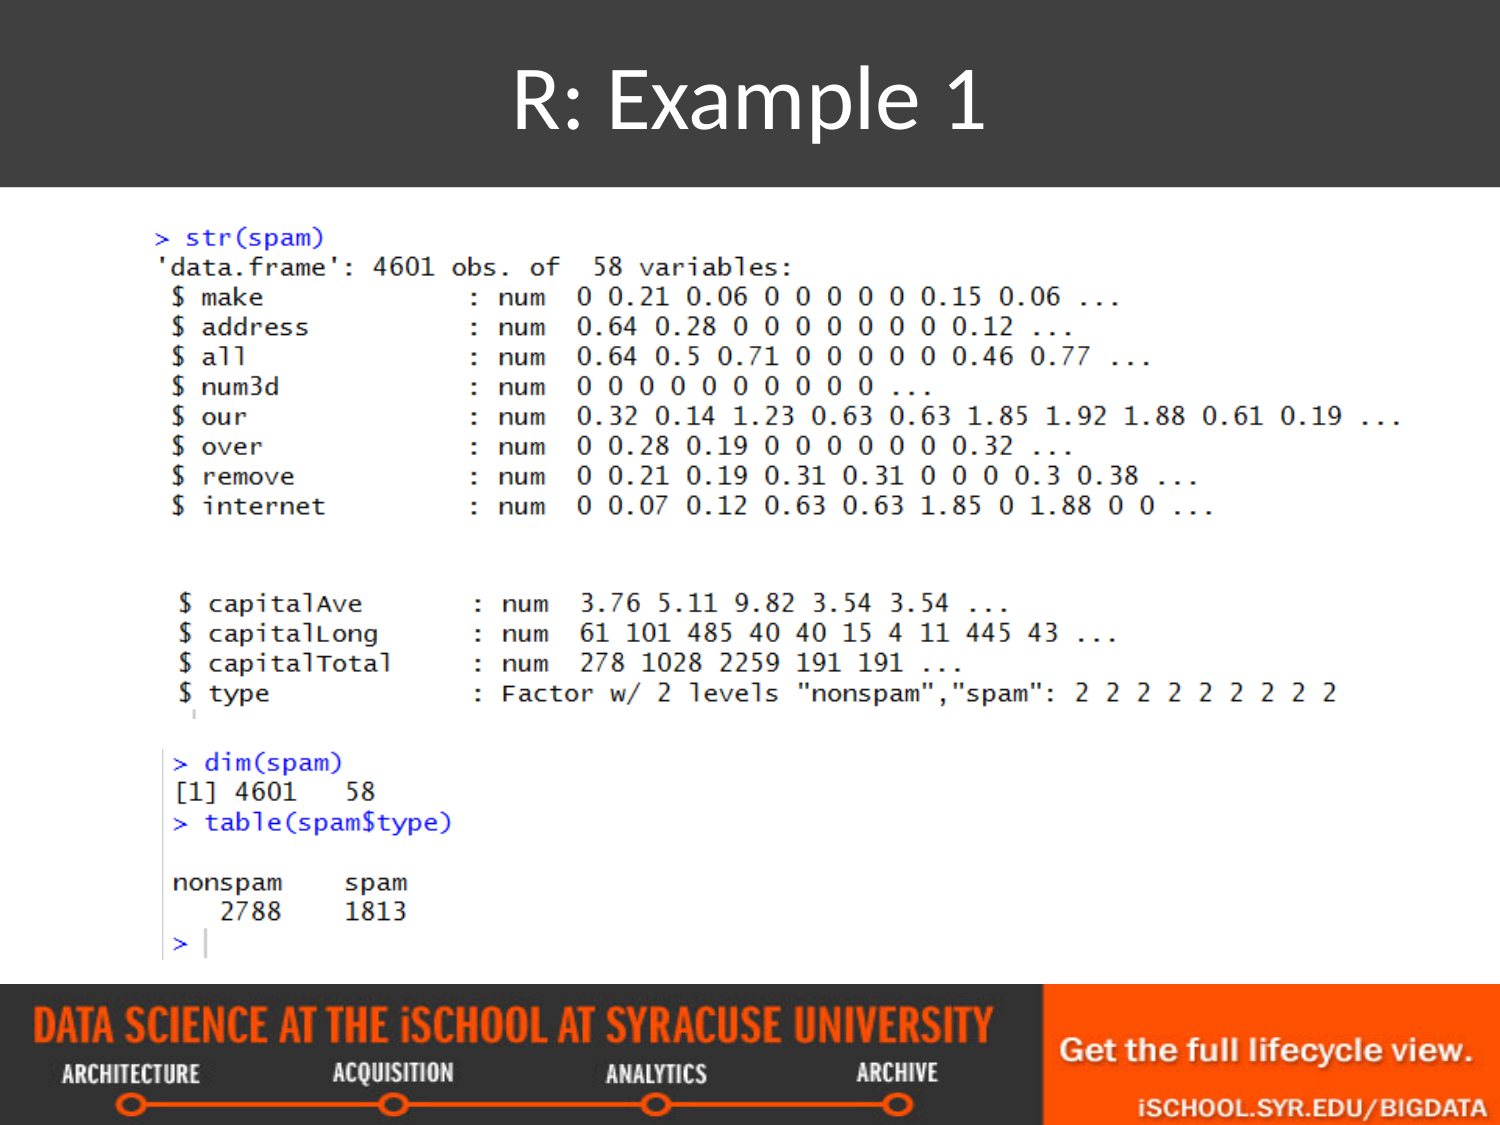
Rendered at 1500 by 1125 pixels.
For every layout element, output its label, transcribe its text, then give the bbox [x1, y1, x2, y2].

picture [149, 224, 1482, 521]
picture [162, 587, 1347, 719]
picture [162, 749, 733, 960]
title R: Example 1 [0, 0, 1500, 188]
picture [0, 984, 1500, 1125]
